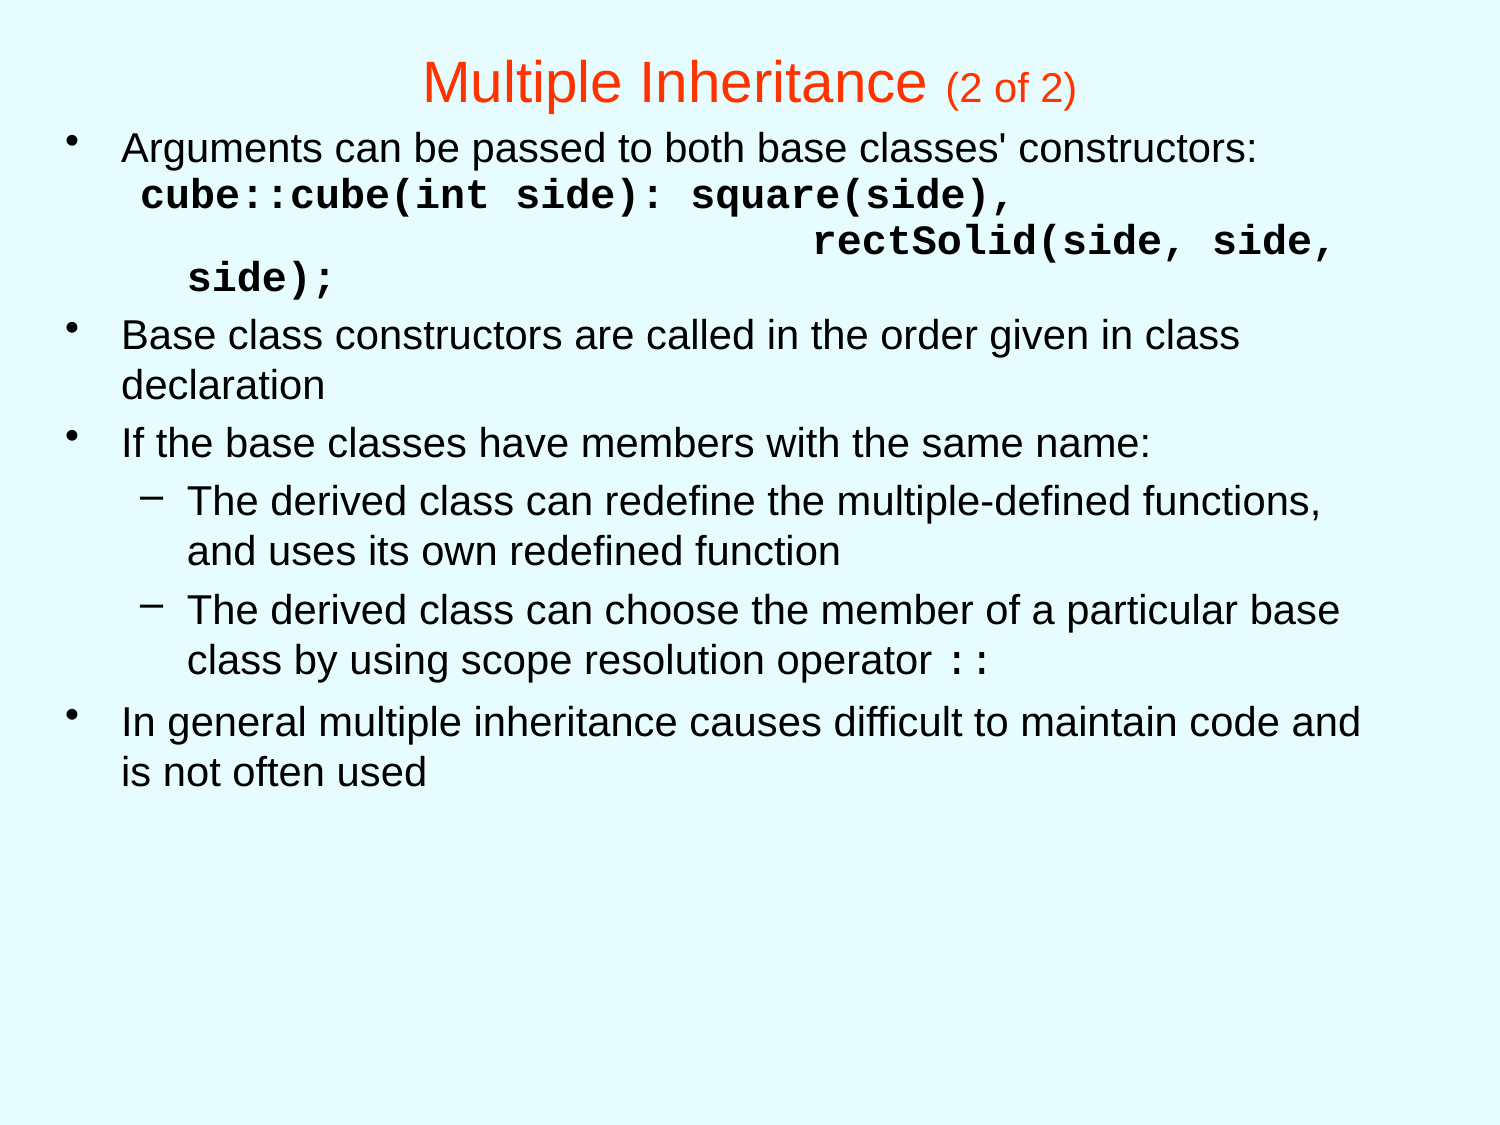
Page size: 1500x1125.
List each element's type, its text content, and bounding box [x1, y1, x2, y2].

title Multiple Inheritance (2 of 2) [74, 44, 1426, 113]
list Arguments can be passed to both base classes' constructors: cube::cube(int side): square(side), rectSolid(side, side, side); Base class constructors are called in the order given in class declaration If the base classes have members with the same name: The derived class can redefine the multiple-defined functions, and uses its own redefined function The derived class can choose the member of a particular base class by using scope resolution operator :: In general multiple inheritance causes difficult to maintain code and is not often used [49, 124, 1413, 1013]
